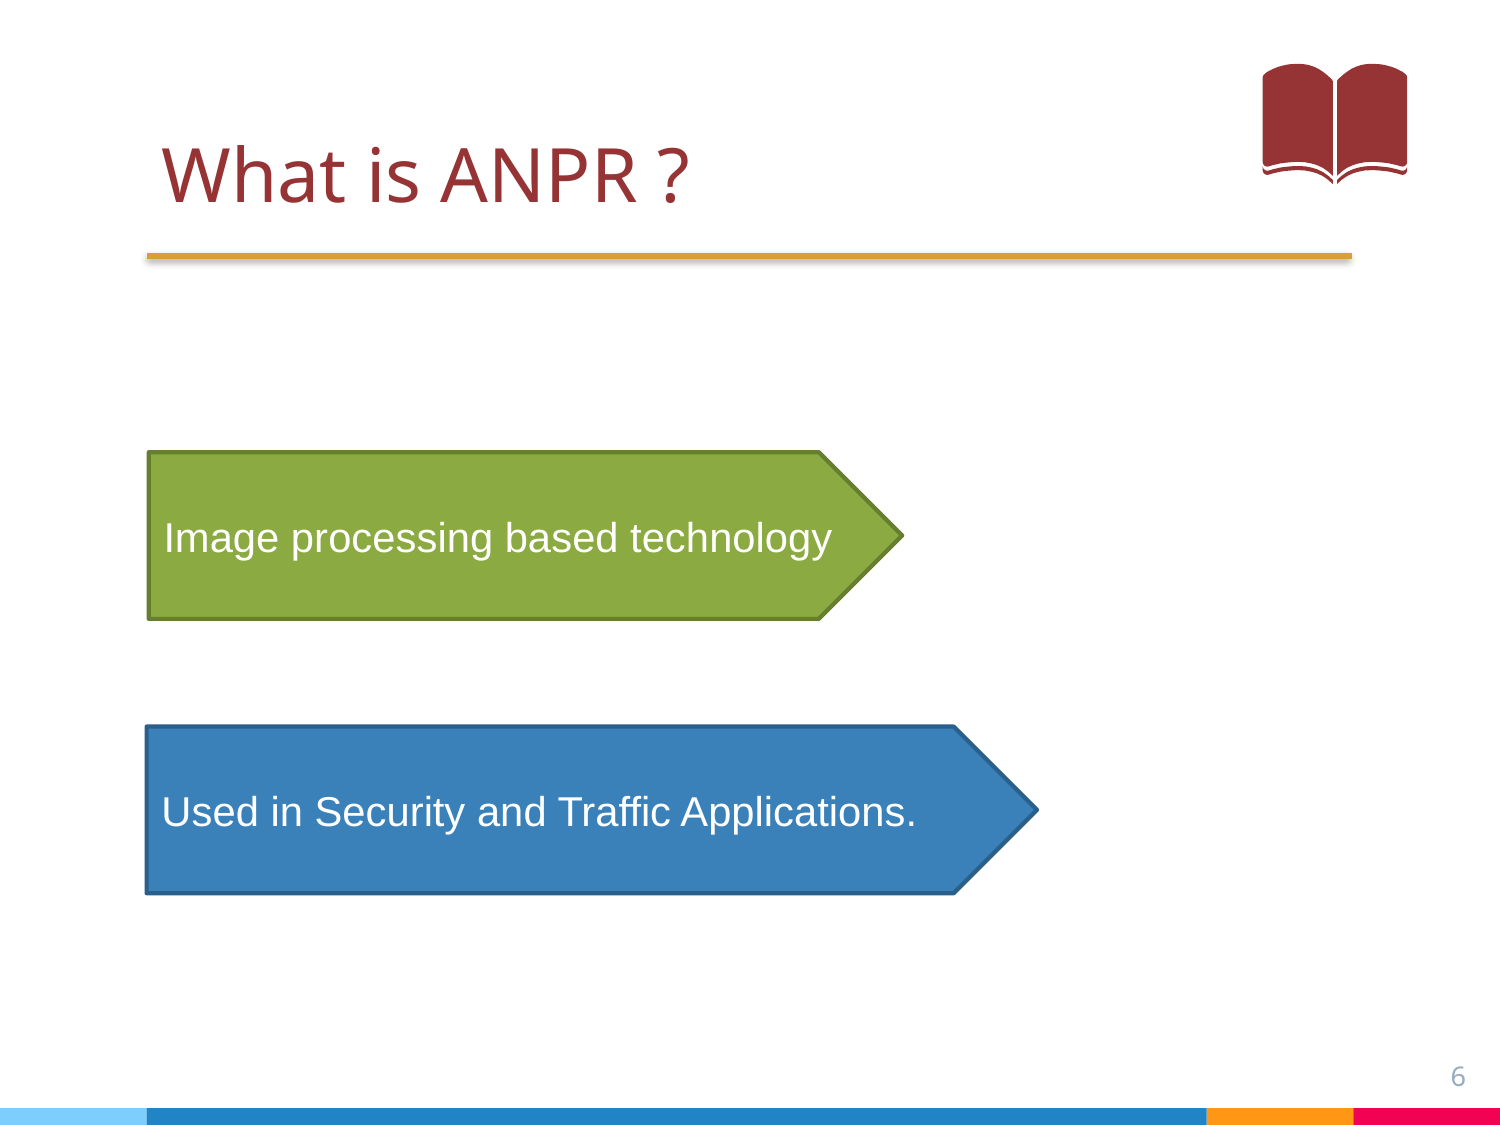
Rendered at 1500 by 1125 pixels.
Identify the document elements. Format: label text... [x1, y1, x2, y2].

title What is ANPR ? [146, 45, 1207, 233]
text_box Used in Security and Traffic Applications. [144, 724, 1040, 896]
slide_number 6 [1391, 1043, 1482, 1113]
text_box Image processing based technology [146, 450, 905, 621]
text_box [1262, 63, 1408, 185]
